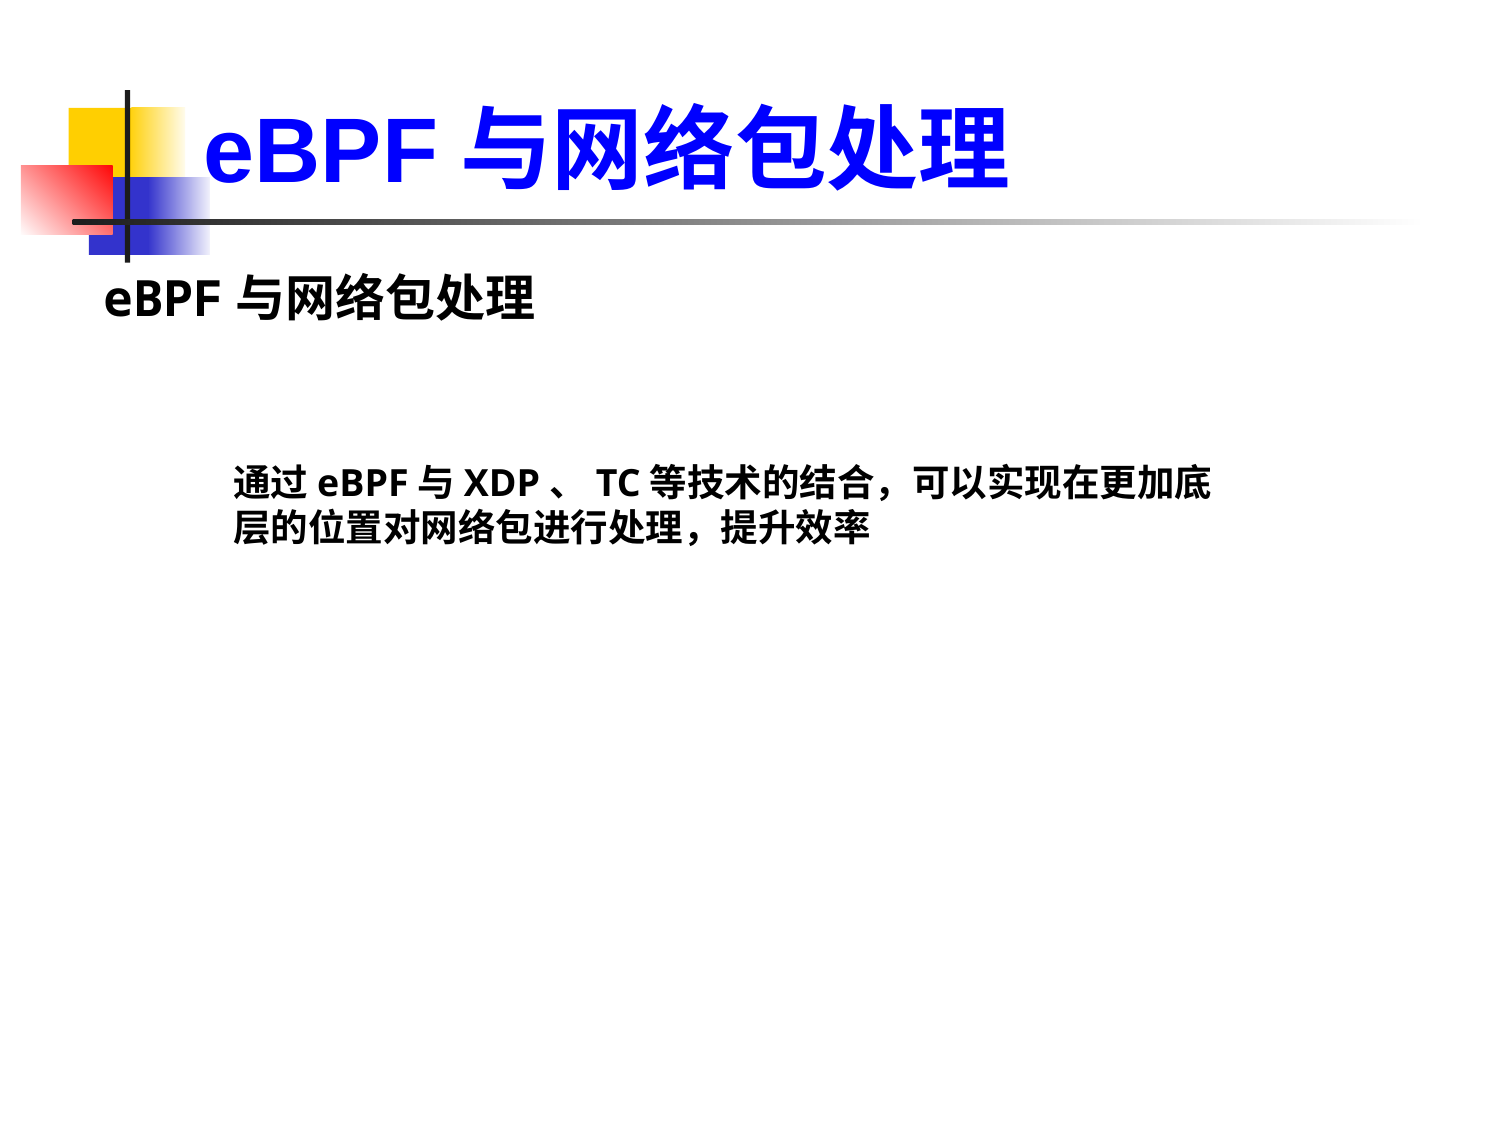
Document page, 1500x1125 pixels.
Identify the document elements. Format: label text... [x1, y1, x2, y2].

text_box eBPF与网络包处理 [188, 35, 1468, 208]
text_box 通过eBPF与XDP、TC等技术的结合，可以实现在更加底层的位置对网络包进行处理，提升效率 [218, 451, 1235, 557]
text_box eBPF与网络包处理 [88, 259, 963, 335]
